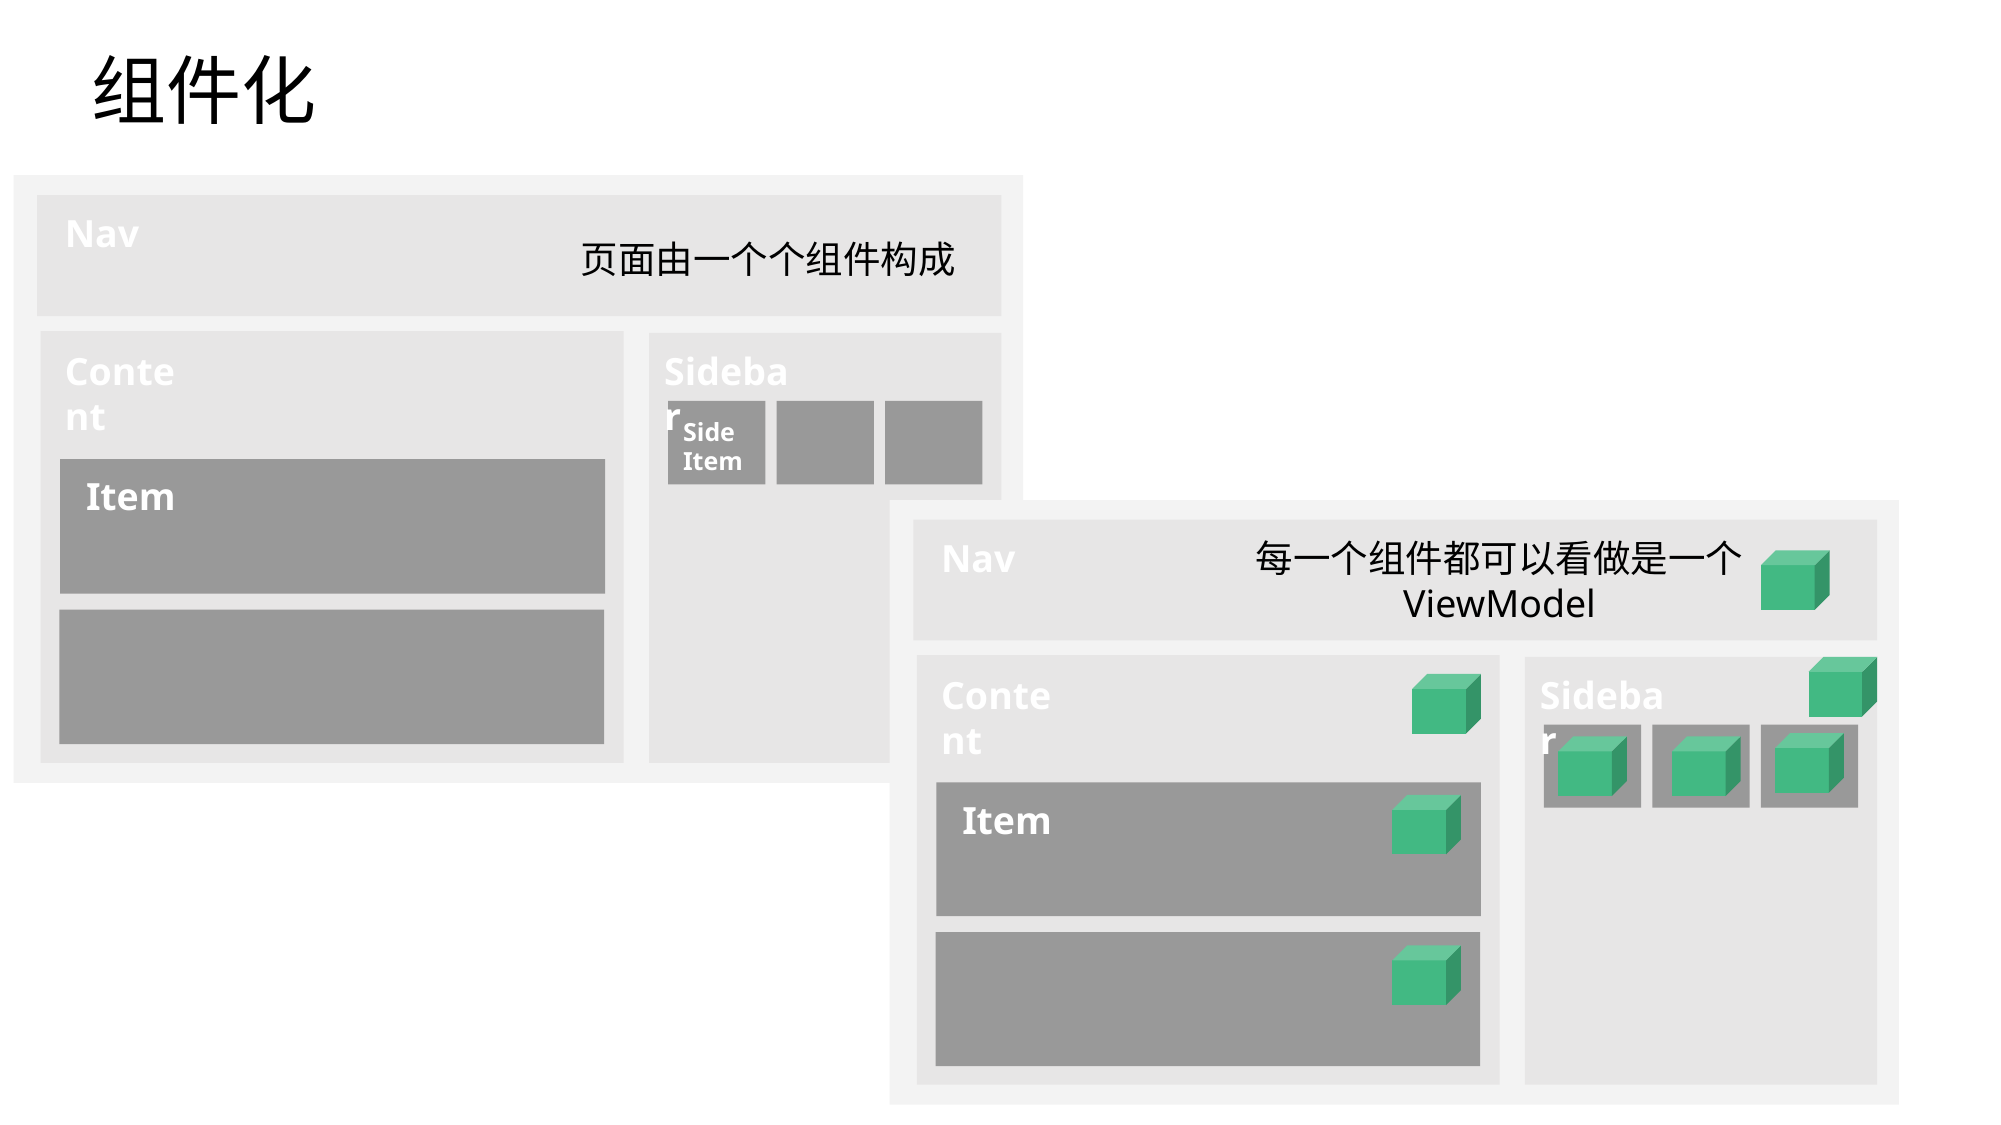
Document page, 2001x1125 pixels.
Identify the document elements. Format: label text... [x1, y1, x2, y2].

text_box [13, 175, 1024, 783]
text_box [889, 499, 1899, 1105]
title 组件化 [76, 34, 1802, 155]
